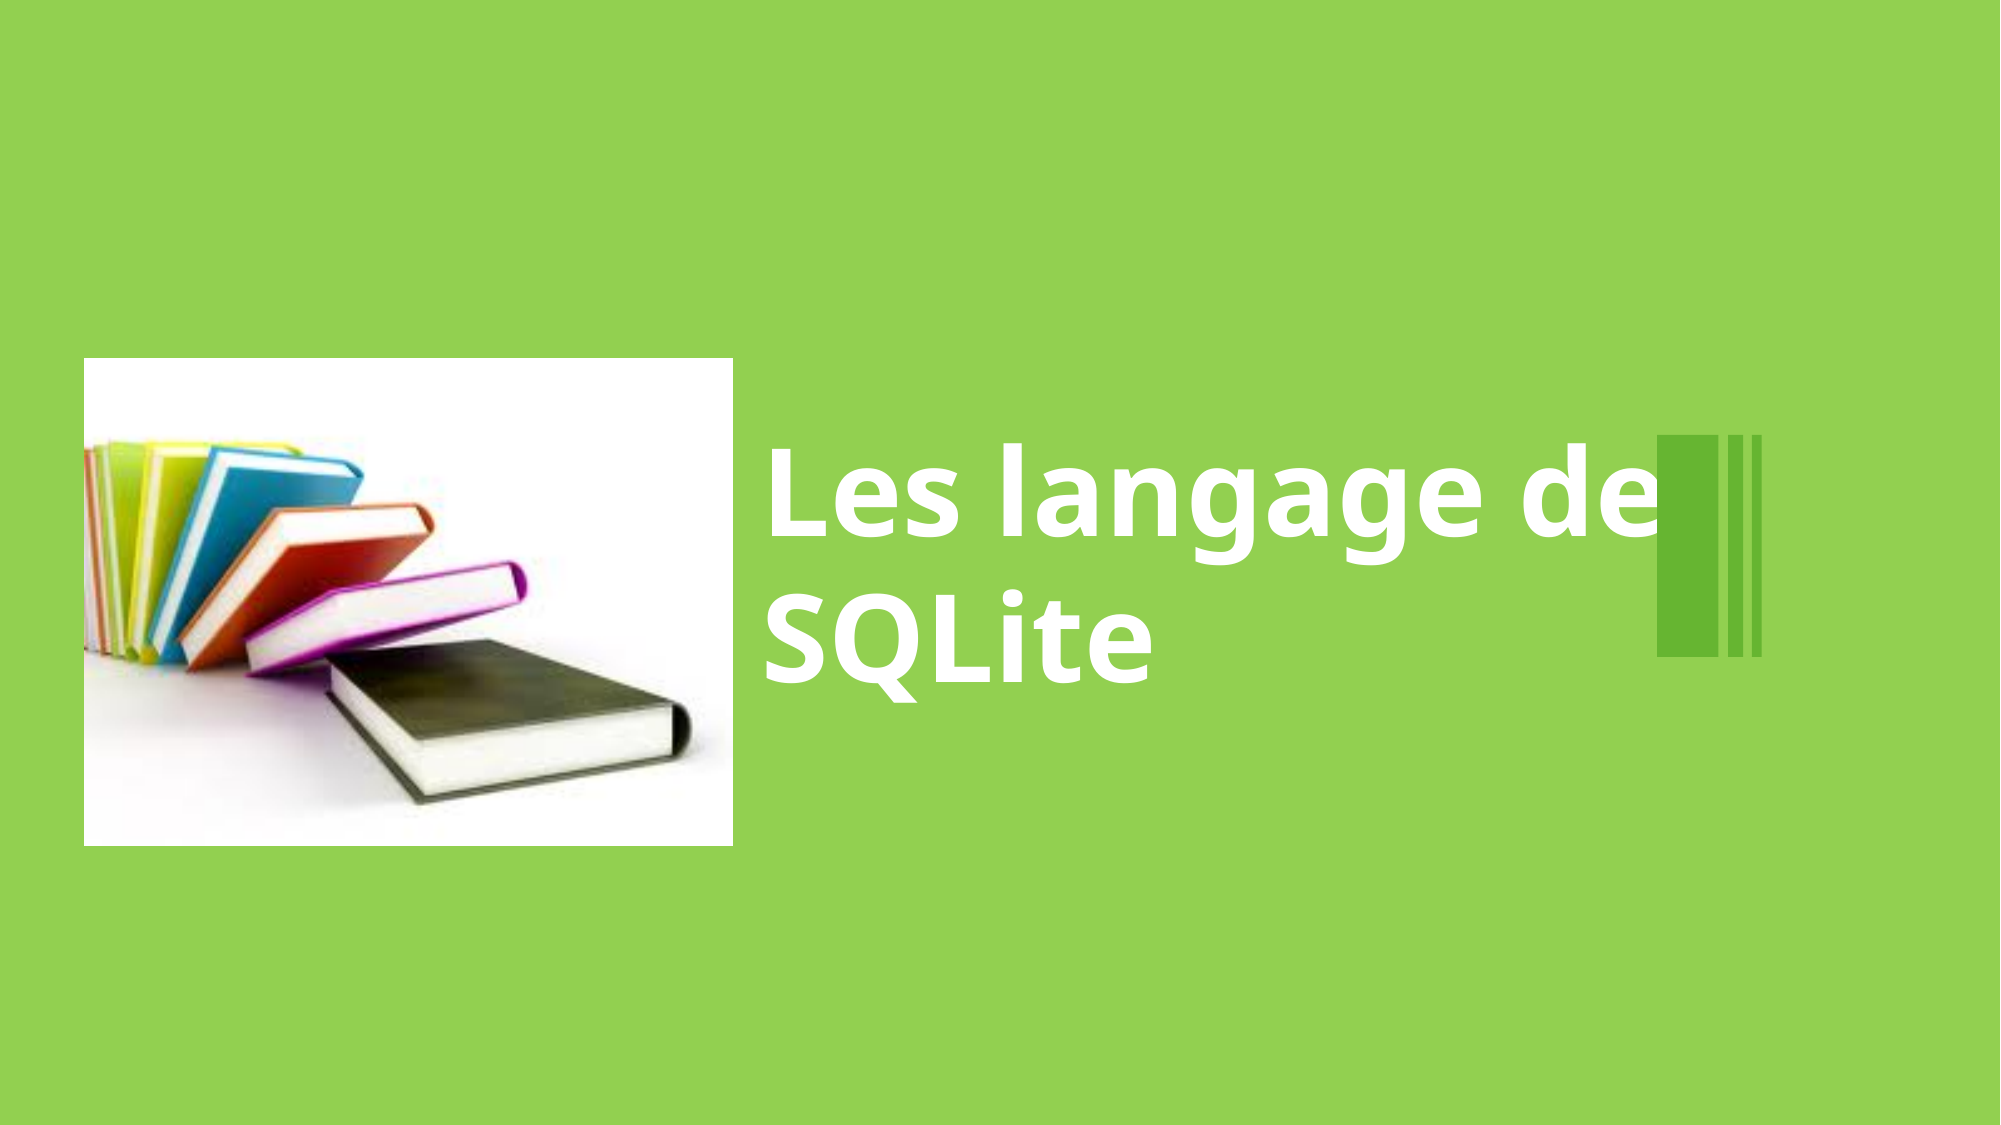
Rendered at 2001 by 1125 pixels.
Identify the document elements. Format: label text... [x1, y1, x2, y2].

text_box Les langage de SQLite [746, 406, 1724, 715]
text_box [1750, 433, 1764, 659]
text_box [1655, 433, 1720, 659]
picture [84, 358, 733, 847]
text_box [1726, 433, 1745, 659]
